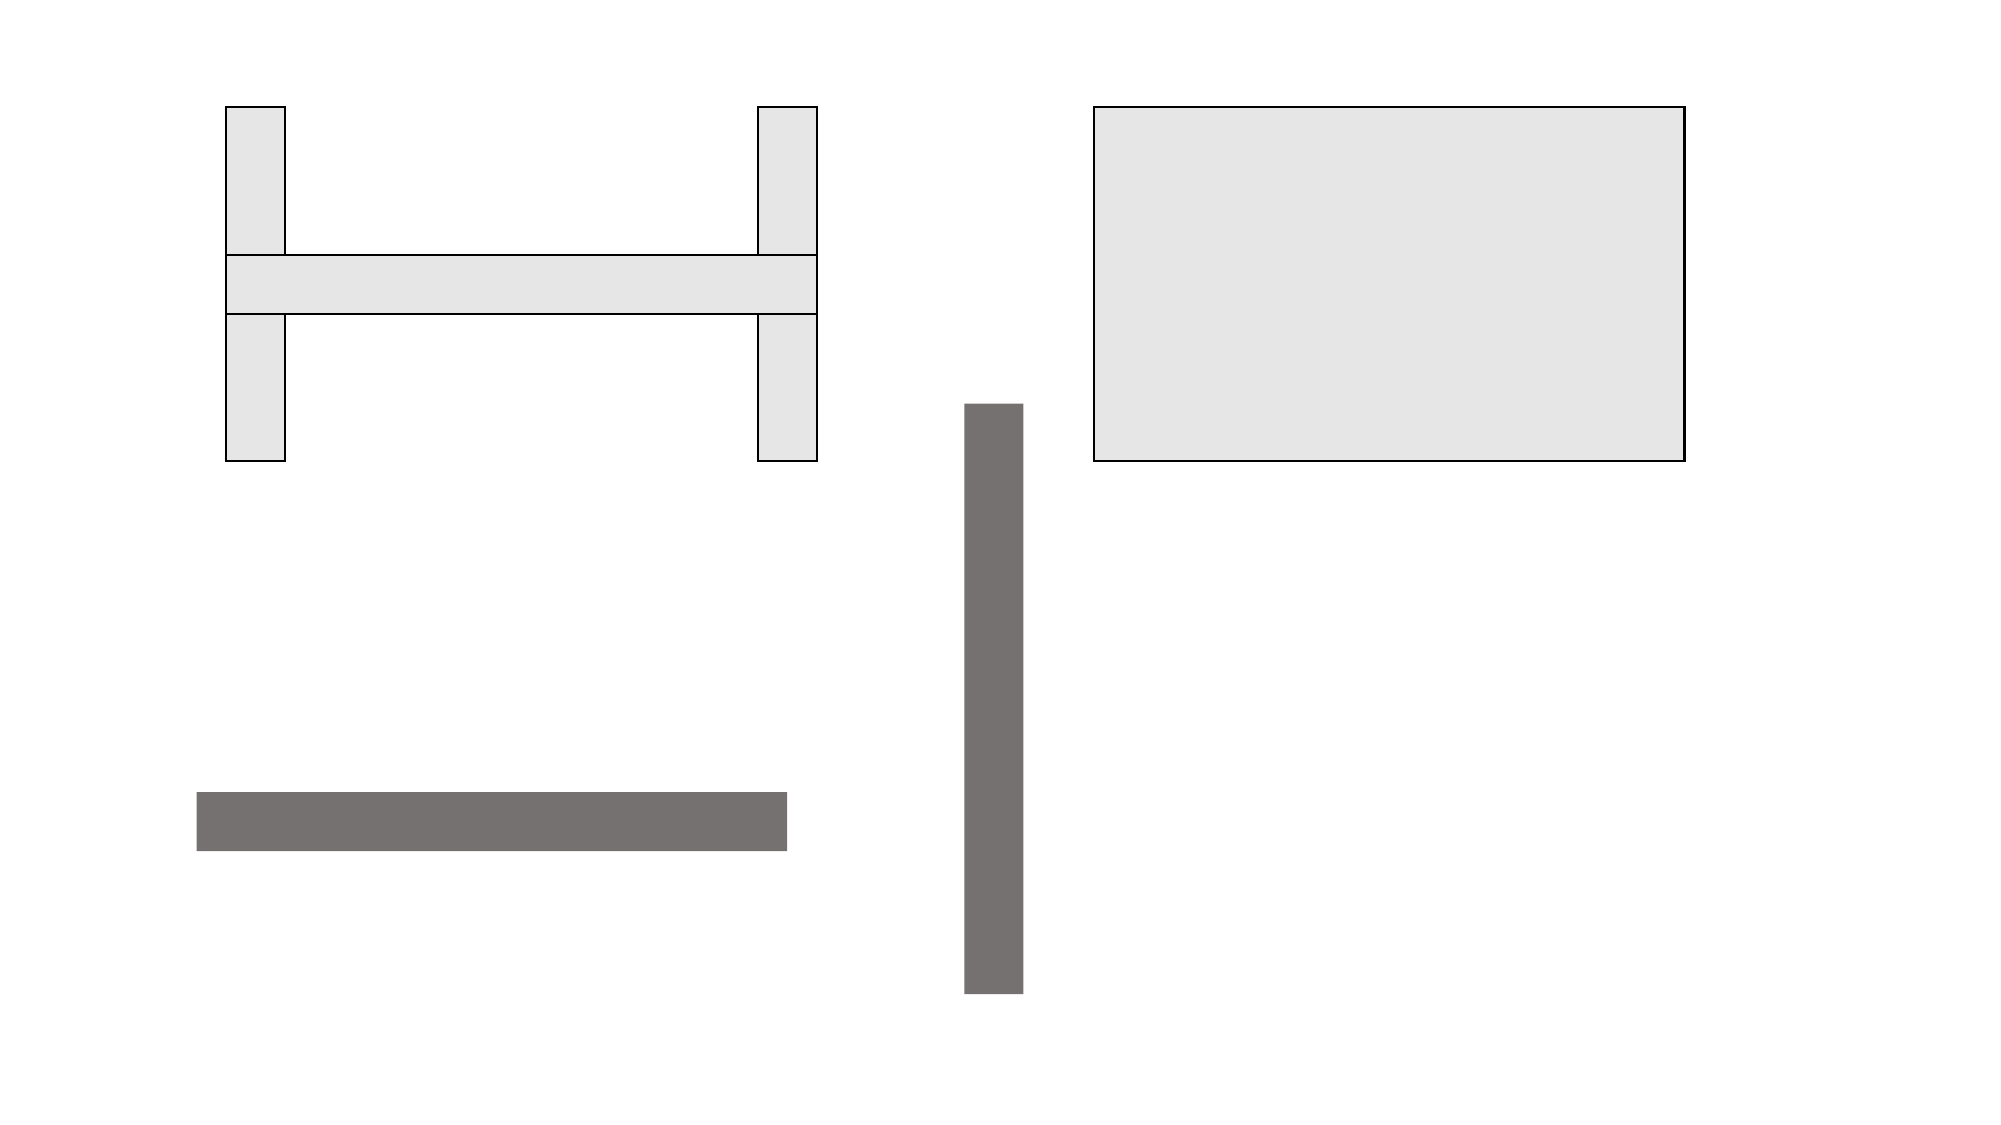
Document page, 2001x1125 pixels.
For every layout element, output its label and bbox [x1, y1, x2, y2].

text_box [963, 403, 1024, 995]
text_box [196, 791, 788, 852]
text_box [1093, 106, 1686, 462]
text_box [226, 107, 817, 462]
